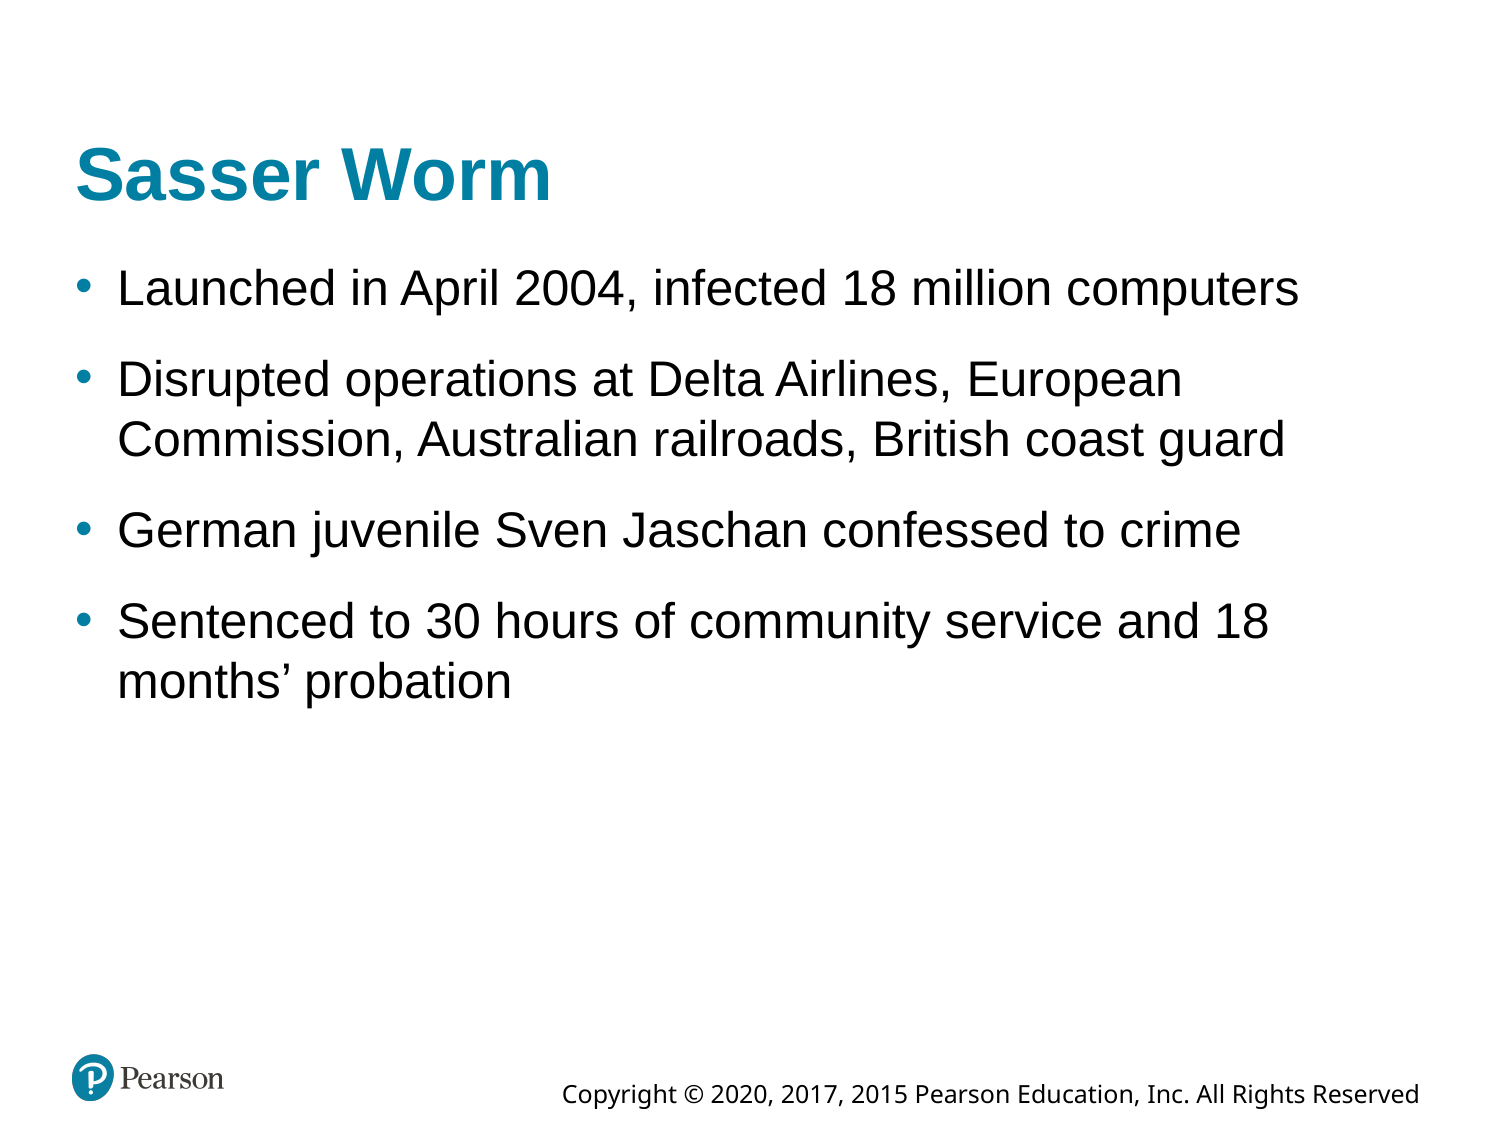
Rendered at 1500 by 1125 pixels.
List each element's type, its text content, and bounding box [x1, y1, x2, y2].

picture [72, 1087, 83, 1101]
picture [98, 1054, 224, 1101]
title Sasser Worm [75, 35, 1425, 216]
picture [80, 1063, 106, 1088]
list Launched in April 2004, infected 18 million computers Disrupted operations at Delta Airlines, European Commission, Australian railroads, British coast guard German juvenile Sven Jaschan confessed to crime Sentenced to 30 hours of community service and 18 months’ probation [75, 255, 1425, 983]
picture [72, 1054, 88, 1070]
